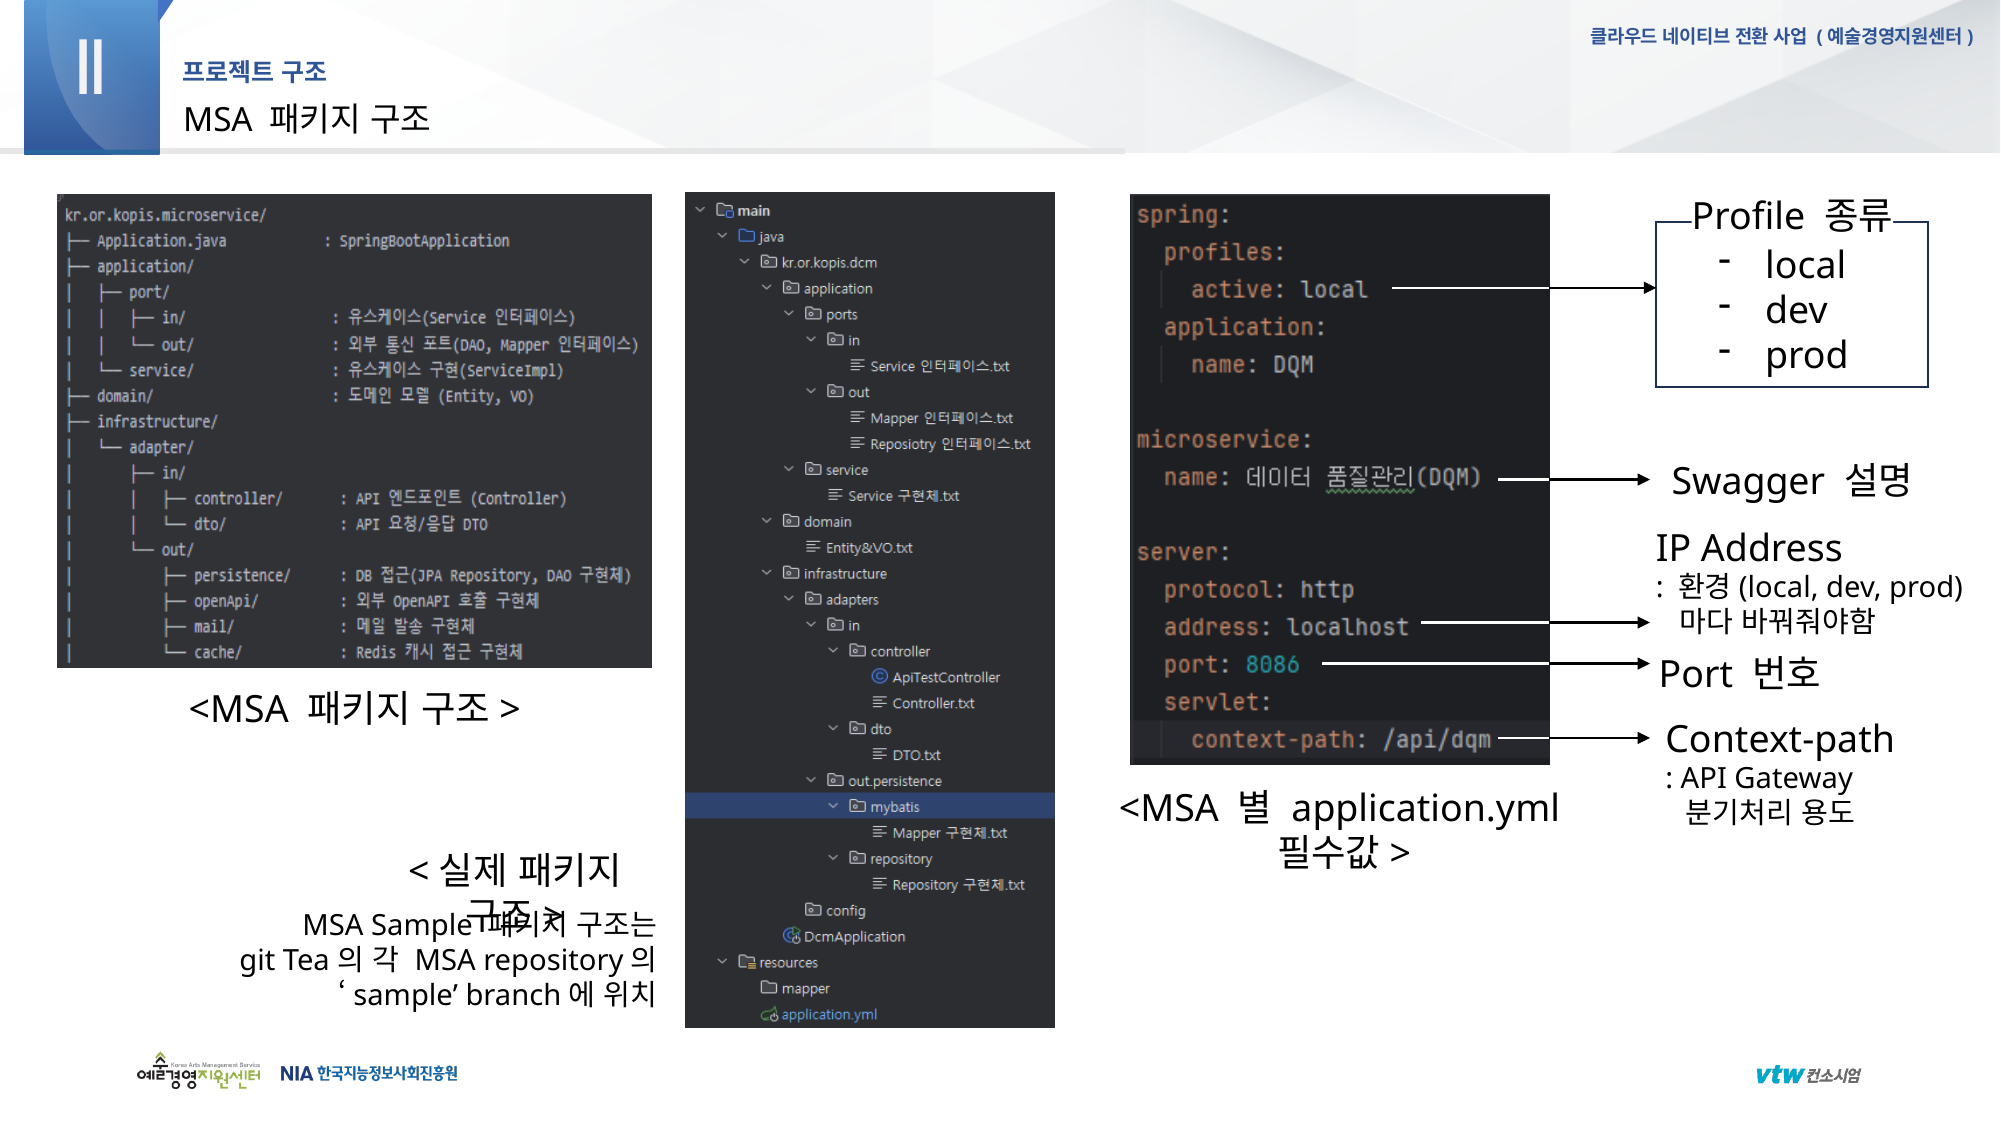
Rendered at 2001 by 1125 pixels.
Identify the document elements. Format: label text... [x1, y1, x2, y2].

text_box Swagger 설명 [1671, 456, 1914, 502]
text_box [166, 846, 673, 1020]
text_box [57, 194, 652, 740]
picture [685, 192, 1055, 1028]
list Ⅱ [56, 29, 126, 112]
title MSA 패키지 구조 [168, 91, 1054, 151]
picture [271, 1056, 466, 1090]
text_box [1656, 192, 1929, 387]
picture [0, 0, 24, 148]
picture [160, 0, 1999, 153]
picture [137, 1051, 260, 1089]
text_box Port 번호 [1658, 649, 1821, 695]
list 프로젝트 구조 [167, 58, 1000, 89]
picture [1754, 1063, 1863, 1084]
text_box IP Address : 환경(local, dev, prod) 마다 바꿔줘야함 [1655, 523, 1964, 639]
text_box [1057, 194, 1631, 838]
text_box Context-path : API Gateway 분기처리 용도 [1665, 714, 1896, 830]
